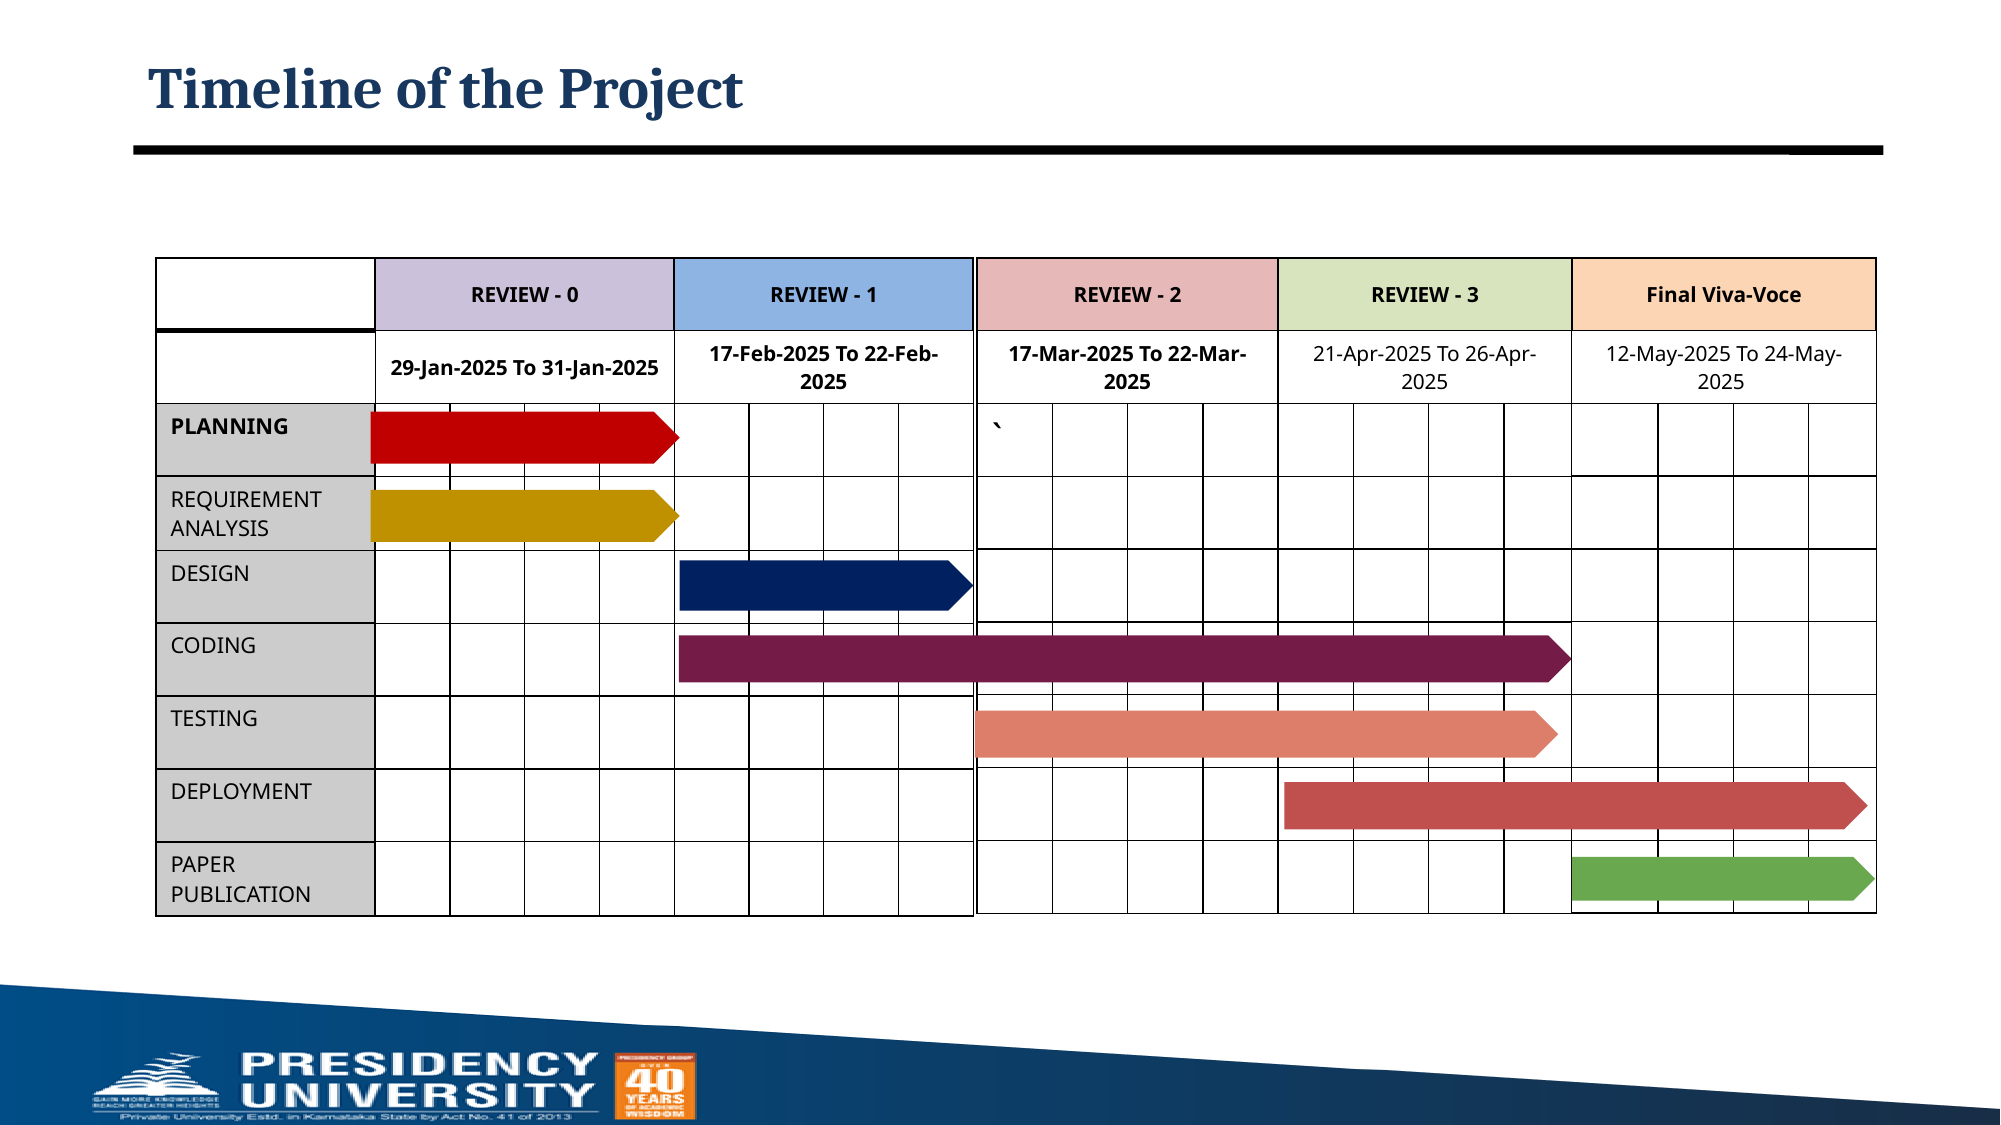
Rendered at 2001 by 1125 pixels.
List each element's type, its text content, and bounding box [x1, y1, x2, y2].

table_cell [1505, 768, 1571, 782]
table_cell [376, 477, 449, 489]
table_cell [451, 624, 524, 695]
table_cell [1572, 841, 1657, 856]
table_cell [1734, 841, 1808, 856]
table_cell [1734, 768, 1808, 782]
table_cell [899, 624, 973, 635]
table_cell [1053, 758, 1127, 767]
table_cell [525, 404, 599, 411]
table_cell [1429, 768, 1503, 782]
table_cell [1429, 841, 1503, 913]
table_cell [1505, 623, 1571, 657]
table_header Final Viva-Voce [1573, 259, 1875, 330]
text_box [678, 635, 1571, 683]
table_cell [978, 623, 1052, 635]
table_cell [1659, 695, 1733, 767]
table_cell [1572, 695, 1657, 767]
table_cell 29-Jan-2025 To 31-Jan-2025 [376, 331, 674, 403]
table_cell DESIGN [157, 551, 374, 622]
table_cell [1572, 477, 1657, 548]
table_cell [1279, 623, 1353, 635]
table_cell [1279, 841, 1353, 913]
table_cell [1659, 622, 1733, 694]
table_cell [1809, 622, 1876, 694]
table_cell [1354, 695, 1428, 710]
table_cell [750, 842, 823, 915]
table_cell [1809, 477, 1876, 548]
table_cell [1505, 695, 1571, 767]
table_cell CODING [157, 624, 374, 695]
table_cell [750, 683, 823, 695]
table_cell [1279, 683, 1353, 694]
table_cell [376, 464, 449, 476]
table_cell [1659, 768, 1733, 782]
table_cell [899, 404, 973, 476]
table_cell [1572, 830, 1657, 840]
table_cell [157, 333, 375, 403]
table_header REVIEW - 3 [1279, 259, 1571, 330]
text_box [370, 489, 680, 542]
table_cell [1053, 768, 1127, 840]
table_cell [1429, 623, 1503, 635]
table_cell [1734, 550, 1808, 621]
table_cell [1429, 830, 1503, 840]
table_cell [1659, 901, 1733, 912]
table_cell [1505, 841, 1571, 913]
table_header REVIEW - 0 [376, 259, 673, 330]
table_cell [1809, 550, 1876, 621]
table_cell [600, 697, 674, 768]
table_cell 17-Mar-2025 To 22-Mar-2025 [978, 331, 1277, 403]
table_cell [1429, 695, 1503, 710]
table_cell [1204, 683, 1277, 694]
table_cell [1204, 695, 1277, 710]
table_cell [1354, 768, 1428, 782]
table_cell [1128, 623, 1202, 635]
table_cell [1354, 404, 1428, 476]
table_cell [750, 611, 823, 623]
table_cell [1572, 404, 1657, 475]
table_cell [376, 624, 449, 695]
table_cell [376, 697, 449, 768]
table_cell [1659, 830, 1733, 840]
table_cell [899, 477, 973, 550]
table_cell [1053, 695, 1127, 710]
table_cell [1204, 404, 1277, 476]
table_cell [451, 464, 524, 476]
table_cell [1659, 404, 1733, 475]
table_cell [1429, 683, 1503, 694]
table_cell [824, 842, 898, 915]
text_box [679, 560, 974, 611]
table_cell [376, 542, 449, 550]
table_cell [675, 404, 748, 476]
table_cell [1659, 841, 1733, 856]
table_cell PLANNING [157, 404, 374, 475]
table_cell [978, 477, 1052, 548]
table_cell [600, 477, 674, 509]
table_cell [1354, 758, 1428, 767]
table_cell [451, 551, 524, 623]
table_cell [1505, 550, 1571, 621]
table_cell [1279, 695, 1353, 710]
table_cell [1128, 768, 1202, 840]
table_cell [1053, 683, 1127, 694]
table_cell [1659, 550, 1733, 621]
table_cell [1128, 477, 1202, 548]
table_cell ` [978, 404, 1052, 476]
table_cell [1572, 768, 1657, 782]
table_cell [1429, 550, 1503, 621]
table_cell [899, 587, 973, 623]
table_cell [1354, 477, 1428, 548]
table_cell [1279, 768, 1353, 840]
table_cell [525, 624, 599, 695]
table_header REVIEW - 1 [675, 259, 972, 330]
table_cell 12-May-2025 To 24-May-2025 [1572, 331, 1876, 403]
table_cell DEPLOYMENT [157, 770, 374, 841]
table_cell [824, 624, 898, 635]
table_cell [750, 404, 823, 476]
table_cell [1204, 623, 1277, 635]
table_cell [899, 697, 973, 768]
table_cell [376, 842, 449, 915]
table_cell [1354, 841, 1428, 913]
table_cell [978, 683, 1052, 694]
table_cell [978, 758, 1052, 767]
table_cell [600, 523, 674, 550]
list [124, 196, 1909, 1028]
table_cell [1809, 404, 1876, 475]
table_cell [1505, 661, 1571, 694]
table_cell [824, 404, 898, 476]
table_cell [451, 477, 524, 489]
table_cell [1429, 477, 1503, 548]
table_cell [600, 842, 674, 915]
table_cell [1053, 550, 1127, 621]
table_cell [750, 624, 823, 635]
table_cell [1429, 758, 1503, 767]
table_cell [451, 404, 524, 411]
table_cell [1279, 758, 1353, 767]
table_cell [675, 842, 748, 915]
table_cell [675, 551, 748, 623]
table_cell [1505, 404, 1571, 476]
table_cell [1809, 768, 1876, 840]
table_cell [675, 770, 748, 841]
table_cell [899, 551, 973, 584]
table_cell [1279, 477, 1353, 548]
table_cell [1429, 404, 1503, 476]
table_cell [1128, 841, 1202, 913]
table_cell [824, 611, 898, 623]
table_cell [525, 551, 599, 623]
table_cell [1053, 404, 1127, 476]
text_box [1571, 856, 1876, 901]
table_cell [600, 624, 674, 695]
table_cell [1128, 404, 1202, 476]
table_cell [1204, 477, 1277, 548]
table_cell [376, 770, 449, 841]
table_cell [376, 404, 449, 411]
table_cell [1279, 404, 1353, 476]
table_cell [1204, 758, 1277, 767]
table_cell [1279, 550, 1353, 621]
table_cell [525, 842, 599, 915]
table_cell [824, 683, 898, 695]
table_cell [978, 550, 1052, 621]
table_cell [525, 464, 599, 476]
table_cell [750, 697, 823, 768]
table_cell [525, 770, 599, 841]
table_cell [750, 551, 823, 560]
table_cell [1572, 550, 1657, 621]
table_cell [451, 542, 524, 550]
table_cell [1053, 477, 1127, 548]
table_cell REQUIREMENT ANALYSIS [157, 477, 374, 550]
table_cell [1053, 841, 1127, 913]
table_cell 17-Feb-2025 To 22-Feb-2025 [675, 331, 973, 403]
table_cell [1204, 550, 1277, 621]
table_header REVIEW - 2 [978, 259, 1277, 330]
table_cell [525, 542, 599, 550]
text_box [370, 411, 680, 464]
table_cell [1734, 622, 1808, 694]
table_cell [899, 683, 973, 695]
table_cell [1572, 622, 1657, 694]
picture [0, 982, 2000, 1125]
table_cell [451, 697, 524, 768]
table_cell [1053, 623, 1127, 635]
table_cell [824, 477, 898, 550]
table_cell [600, 404, 674, 430]
table_cell [1128, 758, 1202, 767]
text_box [974, 710, 1559, 758]
table_cell [1204, 841, 1277, 913]
table_cell [899, 842, 973, 915]
table_cell [1734, 901, 1808, 912]
table_cell [1809, 879, 1876, 912]
title Timeline of the Project [133, 45, 1884, 125]
table_cell [1809, 841, 1876, 878]
table_cell [451, 770, 524, 841]
table_cell [899, 770, 973, 841]
table_cell [824, 697, 898, 768]
table_cell [1572, 901, 1657, 912]
table_cell [675, 697, 748, 768]
table_cell [978, 768, 1052, 840]
table_cell [750, 477, 823, 550]
table_cell [824, 551, 898, 560]
table_cell [1734, 695, 1808, 767]
table_cell [1734, 830, 1808, 840]
table_cell [1734, 477, 1808, 548]
table_cell [600, 770, 674, 841]
table_cell [824, 770, 898, 841]
table_cell [525, 697, 599, 768]
table_cell [1354, 830, 1428, 840]
table_cell [1505, 830, 1571, 840]
table_cell [1505, 477, 1571, 548]
table_cell [1128, 683, 1202, 694]
table_cell [1354, 683, 1428, 694]
table_cell [1809, 695, 1876, 767]
table_header [157, 259, 374, 328]
table_cell PAPER PUBLICATION [157, 843, 374, 915]
table_cell 21-Apr-2025 To 26-Apr-2025 [1279, 331, 1571, 403]
table_cell [978, 695, 1052, 710]
table_cell [978, 841, 1052, 913]
table_cell [525, 477, 599, 489]
table_cell TESTING [157, 697, 374, 768]
table_cell [1128, 695, 1202, 710]
table_cell [675, 624, 748, 695]
table_cell [675, 477, 748, 550]
table_cell [600, 551, 674, 623]
table_cell [1354, 623, 1428, 635]
table_cell [1354, 550, 1428, 621]
table_cell [1734, 404, 1808, 475]
table_cell [451, 842, 524, 915]
table_cell [1659, 477, 1733, 548]
table_cell [376, 551, 449, 623]
text_box [1284, 782, 1868, 830]
table_cell [750, 770, 823, 841]
table_cell [1128, 550, 1202, 621]
table_cell [600, 445, 674, 476]
table_cell [1204, 768, 1277, 840]
